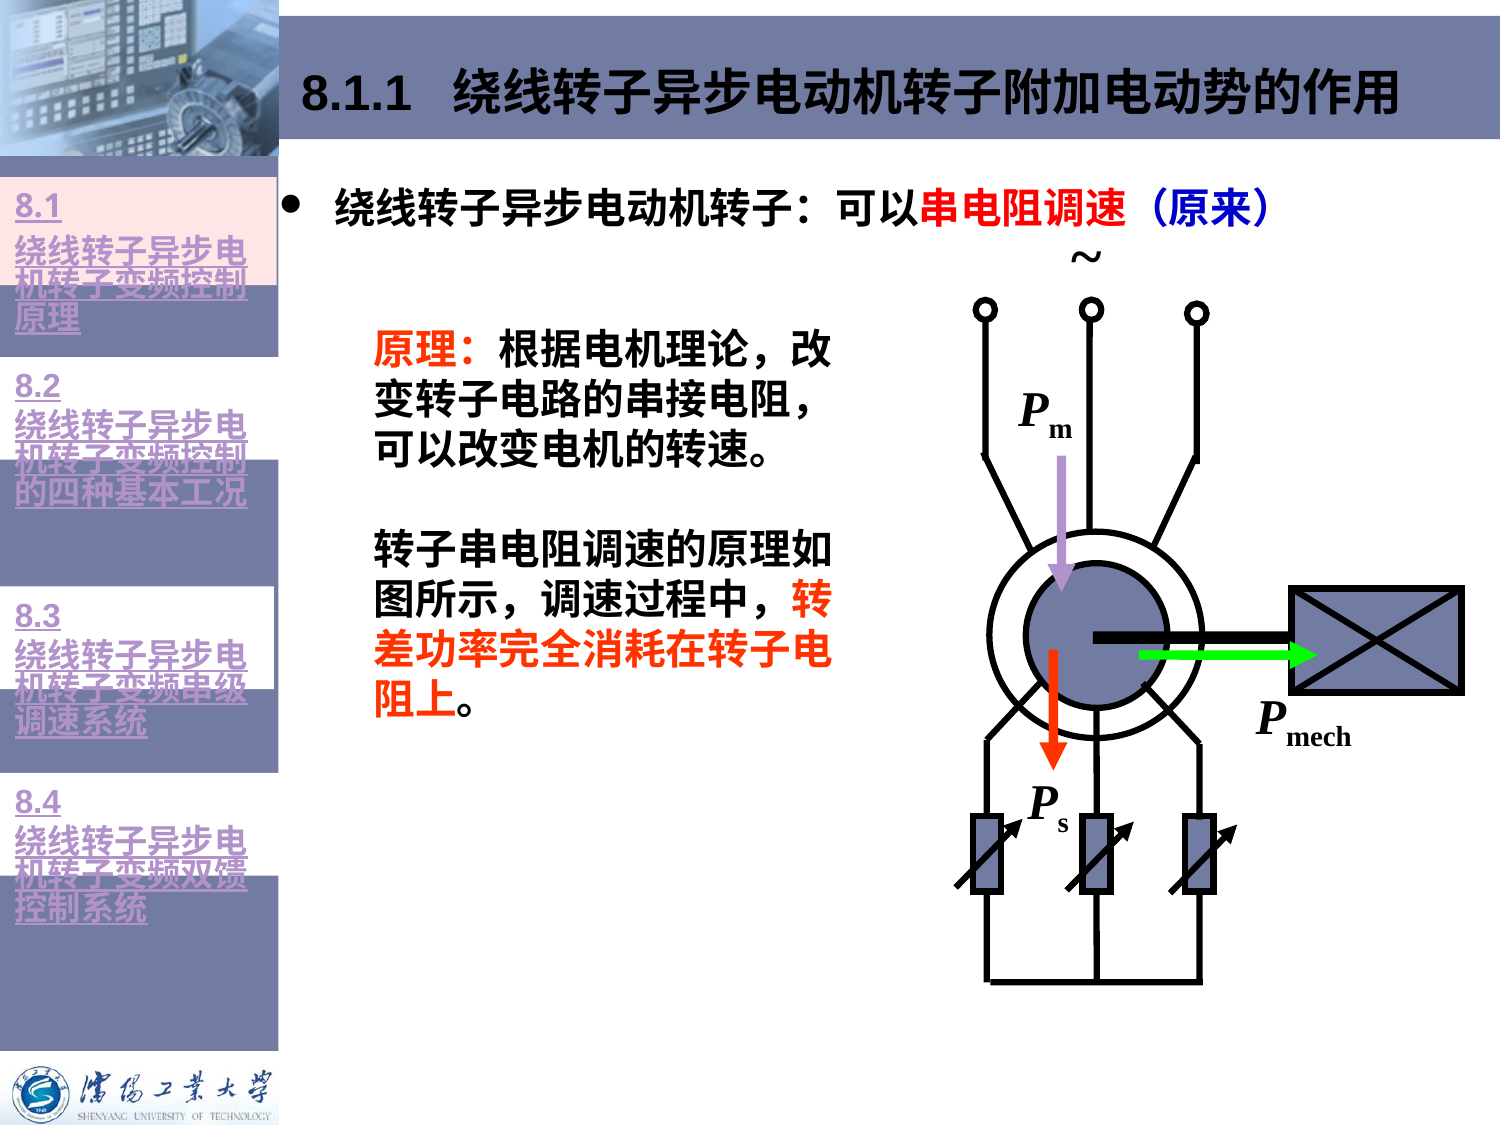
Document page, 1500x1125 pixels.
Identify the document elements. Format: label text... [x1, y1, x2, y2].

text_box 8.4绕线转子异步电机转子变频双馈控制系统 [0, 772, 282, 876]
text_box 8.2绕线转子异步电机转子变频控制的四种基本工况 [0, 357, 280, 460]
picture [0, 0, 279, 156]
title 绕线转子异步电动机转子：可以串电阻调速（原来） [278, 162, 1313, 259]
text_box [955, 210, 1462, 983]
text_box 8.1.1 绕线转子异步电动机转子附加电动势的作用 [301, 40, 1432, 147]
list 原理：根据电机理论，改变转子电路的串接电阻，可以改变电机的转速。 转子串电阻调速的原理如图所示，调速过程中，转差功率完全消耗在转子电阻上。 [373, 322, 860, 760]
text_box 8.3绕线转子异步电机转子变频串级调速系统 [0, 586, 274, 690]
text_box 8.1绕线转子异步电机转子变频控制原理 [0, 177, 277, 286]
picture [0, 1051, 279, 1125]
